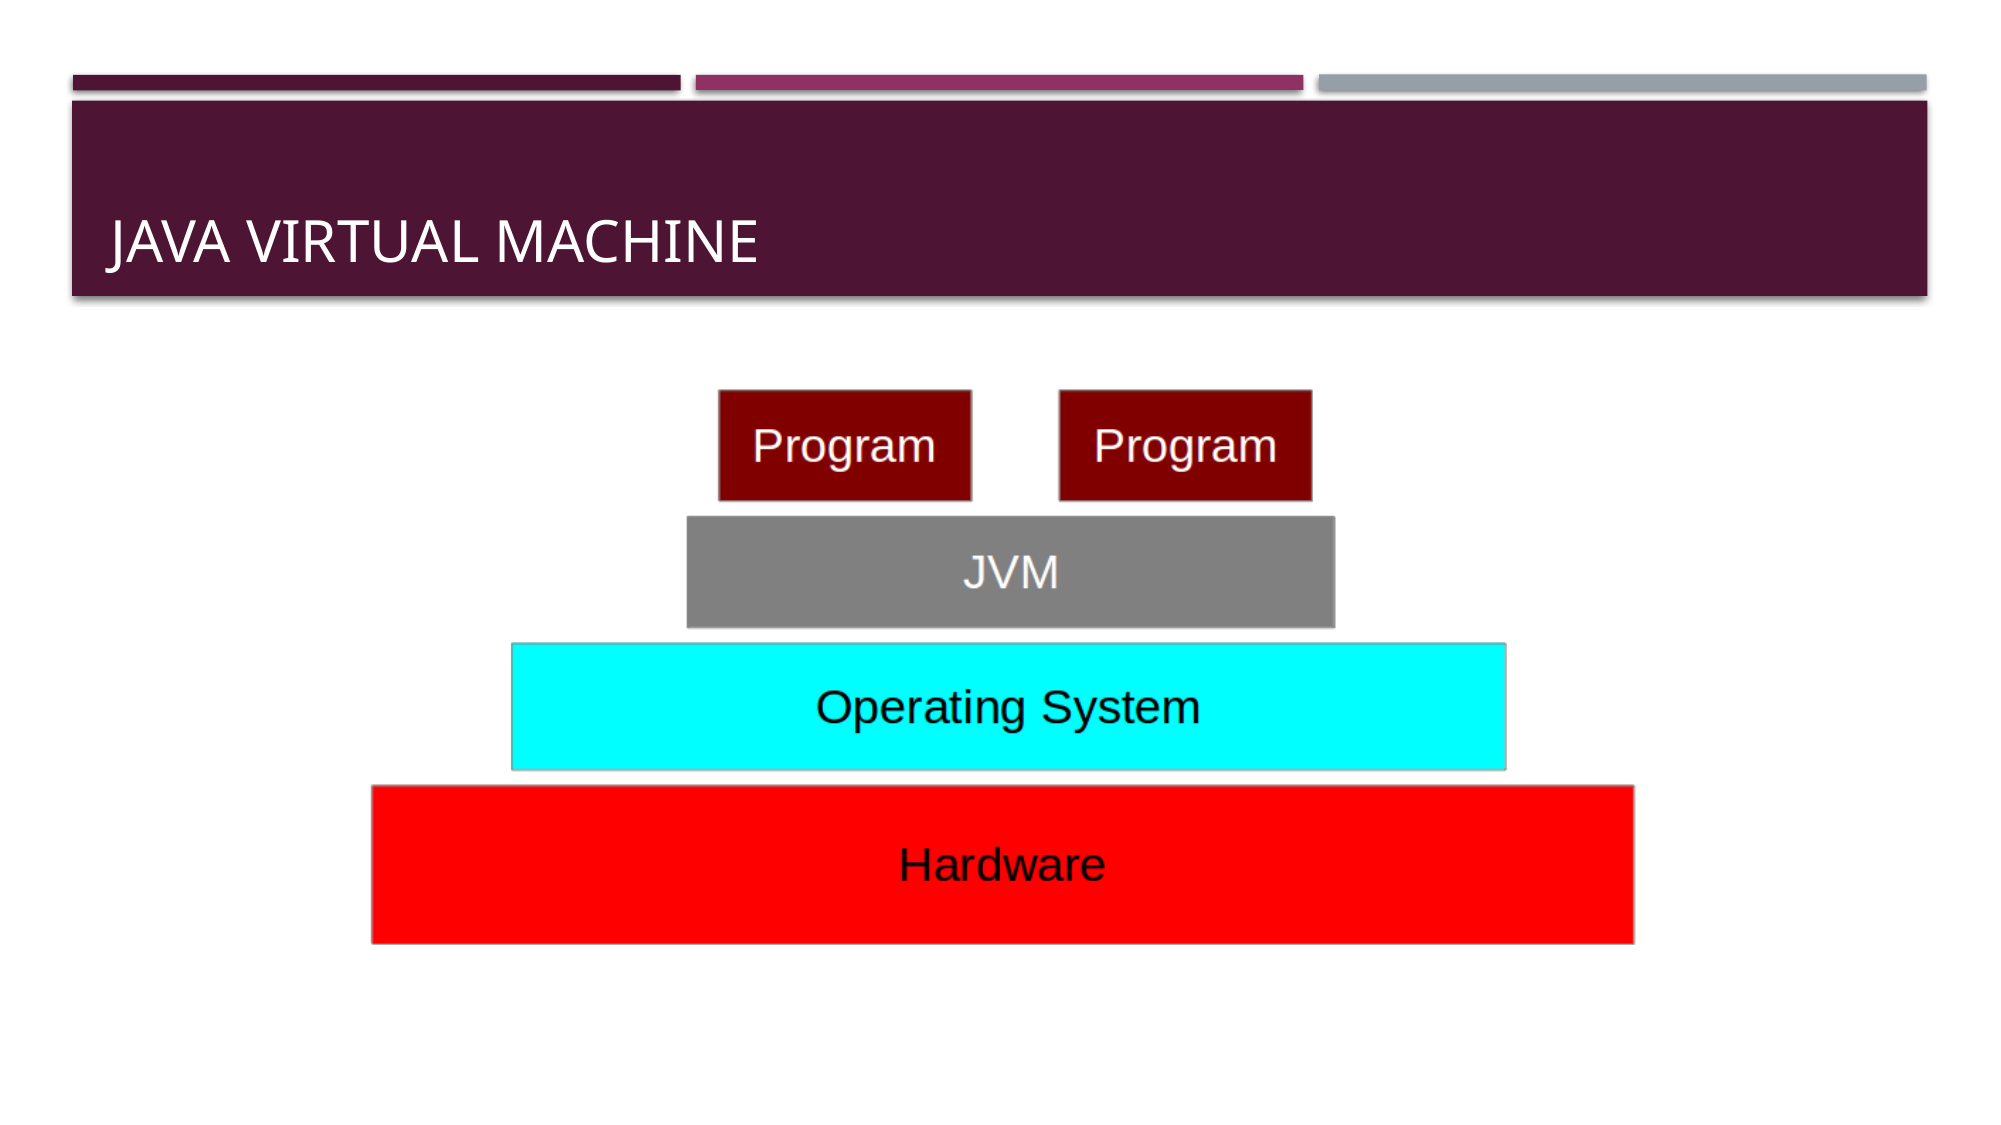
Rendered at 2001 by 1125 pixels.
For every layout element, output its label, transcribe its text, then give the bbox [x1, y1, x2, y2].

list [346, 357, 1654, 962]
title Java Virtual Machine [95, 115, 1905, 282]
